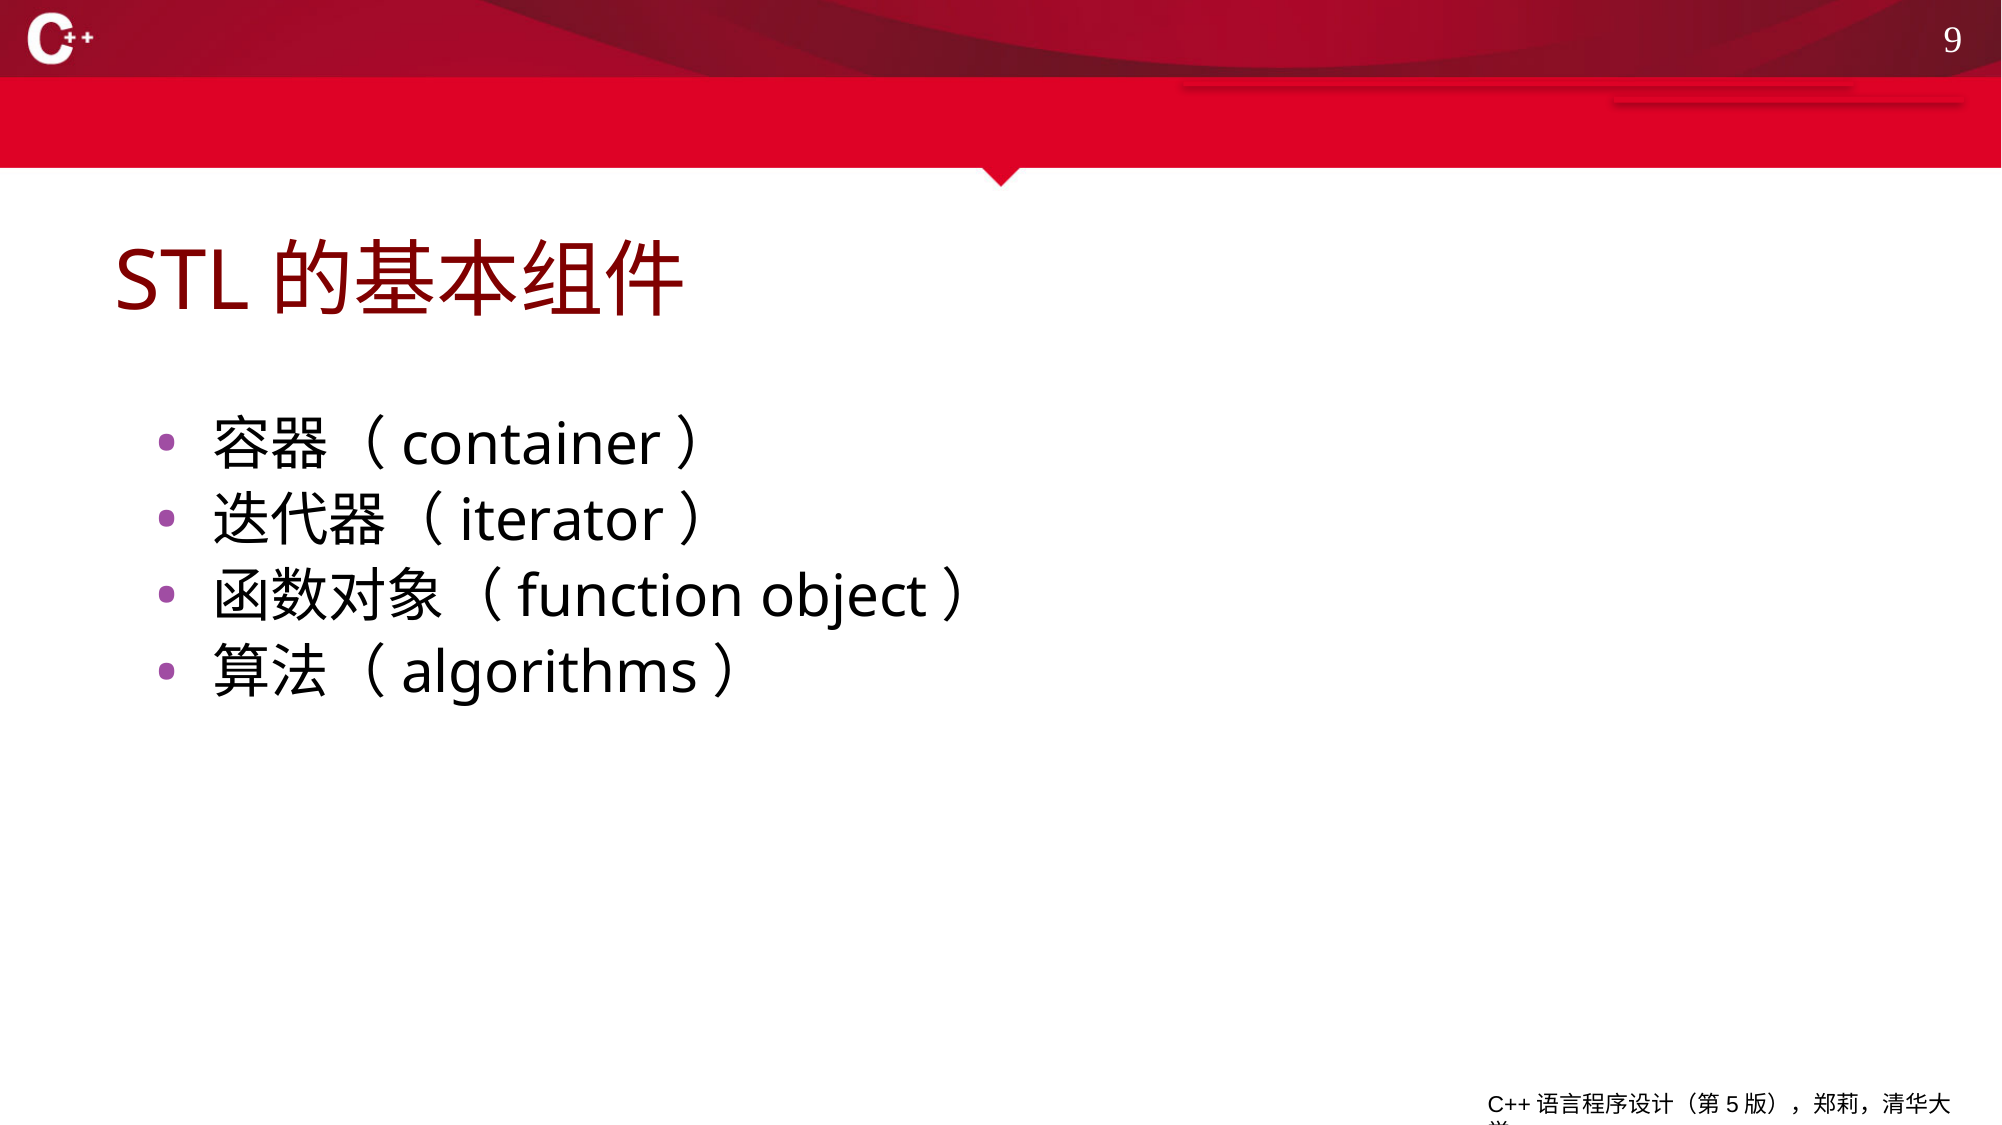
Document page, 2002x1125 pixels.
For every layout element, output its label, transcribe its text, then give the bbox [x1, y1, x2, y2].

picture [0, 0, 2002, 1125]
slide_number 9 [1527, 7, 1978, 68]
title STL的基本组件 [99, 188, 1901, 364]
list 容器（container） 迭代器（iterator） 函数对象（function object） 算法（algorithms） [121, 398, 1868, 1055]
